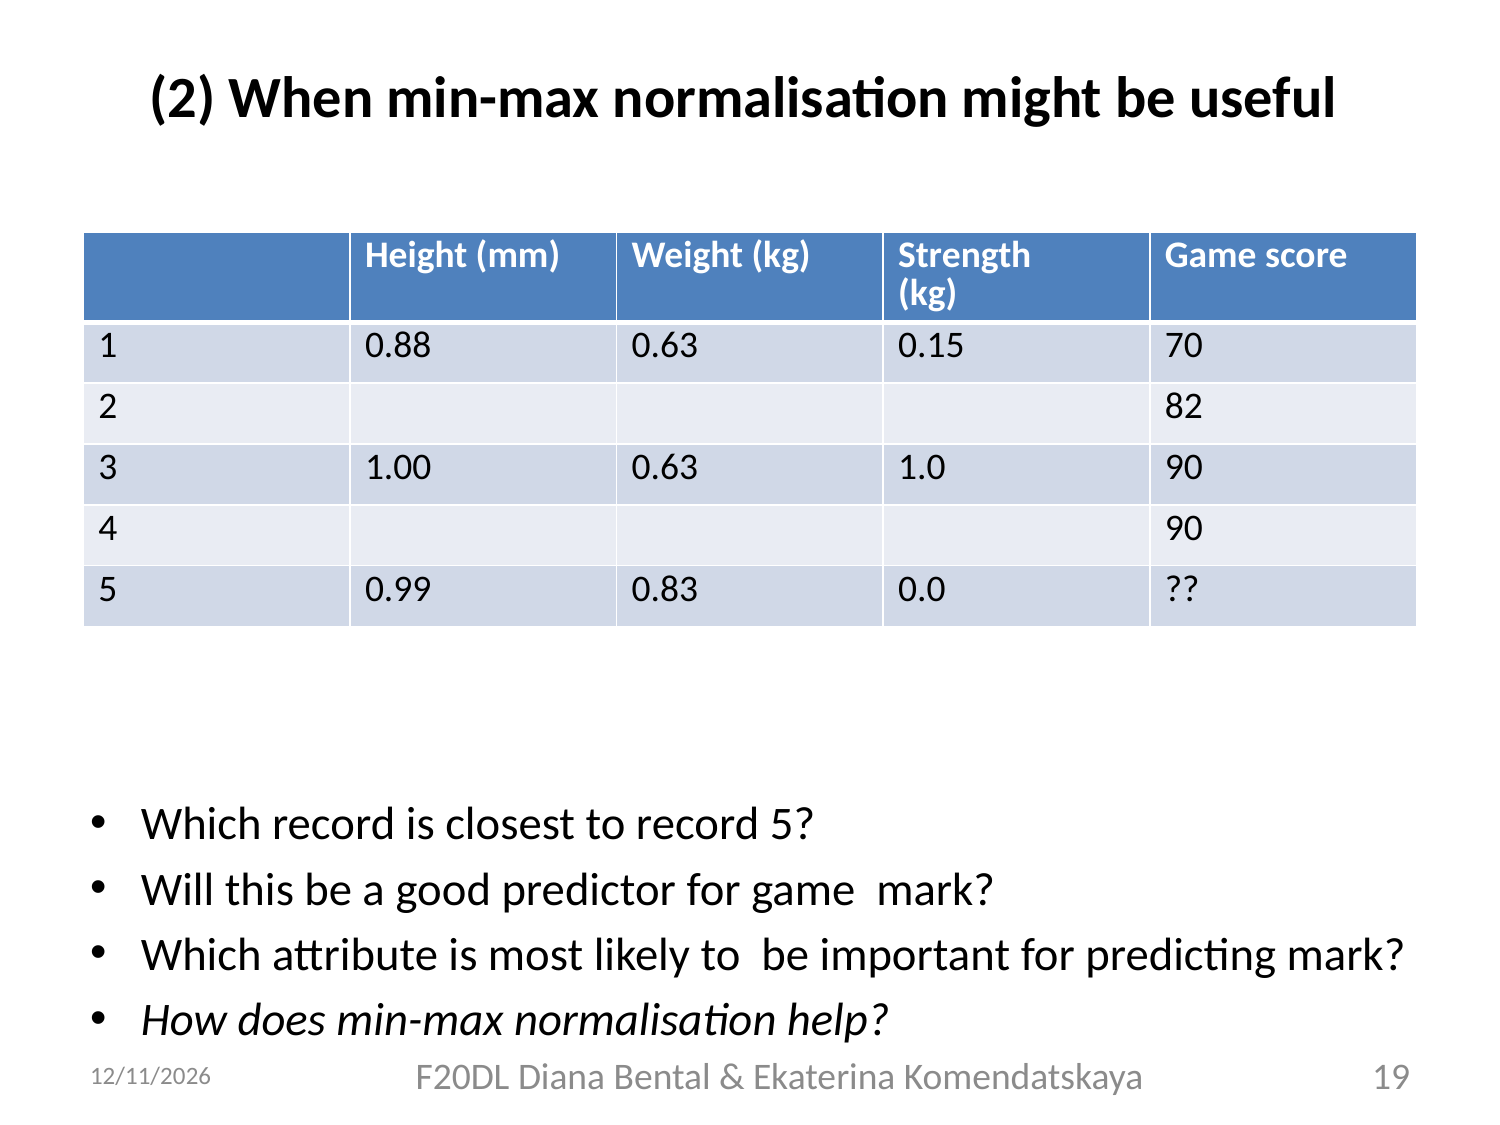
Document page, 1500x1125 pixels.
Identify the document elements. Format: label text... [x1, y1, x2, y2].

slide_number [75, 1042, 254, 1106]
table_cell 4 [84, 506, 349, 565]
table_cell 90 [1151, 445, 1416, 504]
table_cell 0.63 [617, 445, 882, 504]
list Which record is closest to record 5? Will this be a good predictor for game mark? Which attribute is most likely to be important for predicting mark? How does min-max normalisation help? [75, 262, 1425, 1071]
table_cell ?? [1151, 566, 1416, 626]
table_cell 0.88 [351, 325, 616, 382]
table_cell 1.00 [351, 445, 616, 504]
table_cell 0.15 [884, 325, 1149, 382]
table_cell 70 [1151, 325, 1416, 382]
table_cell 1 [84, 325, 349, 382]
table_header Strength (kg) [884, 233, 1149, 320]
table_cell 5 [84, 566, 349, 626]
table_cell 2 [84, 384, 349, 443]
footer F20DL Diana Bental & Ekaterina Komendatskaya [278, 1046, 1282, 1103]
table_cell [617, 506, 882, 565]
table_cell 82 [1151, 384, 1416, 443]
slide_number 19 [1316, 1046, 1425, 1103]
table_cell 1.0 [884, 445, 1149, 504]
table_cell [884, 506, 1149, 565]
table_header Weight (kg) [617, 233, 882, 320]
table_cell 0.0 [884, 566, 1149, 626]
table_cell 90 [1151, 506, 1416, 565]
table_cell [617, 384, 882, 443]
table_cell 3 [84, 445, 349, 504]
table_cell 0.83 [617, 566, 882, 626]
table_header Height (mm) [351, 233, 616, 320]
table_cell 0.99 [351, 566, 616, 626]
table_cell [884, 384, 1149, 443]
table_cell 0.63 [617, 325, 882, 382]
table_header Game score [1151, 233, 1416, 320]
table_cell [351, 384, 616, 443]
table_header [84, 233, 349, 320]
table_cell [351, 506, 616, 565]
title (2) When min-max normalisation might be useful [75, 0, 1425, 188]
